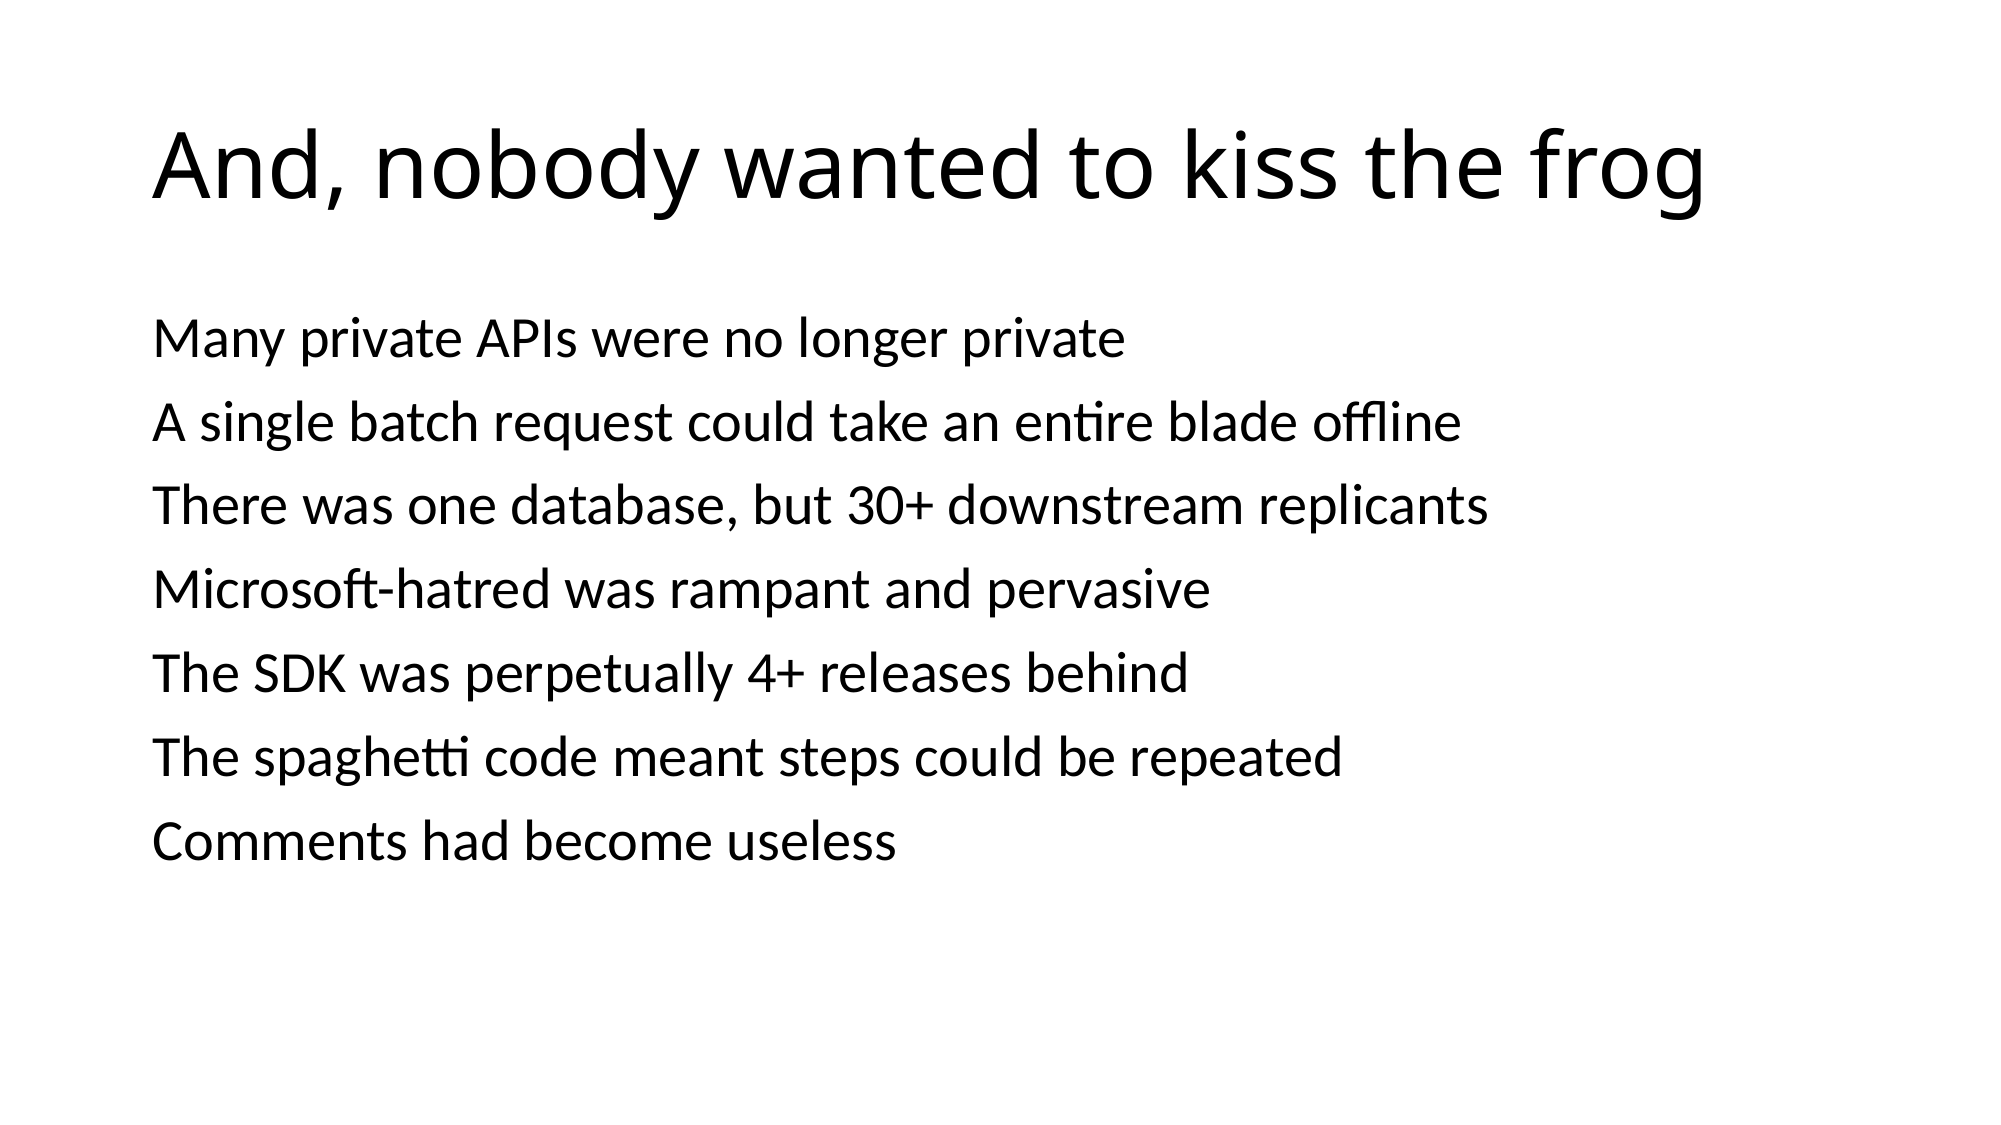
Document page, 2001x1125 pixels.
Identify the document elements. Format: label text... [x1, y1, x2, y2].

list Many private APIs were no longer private A single batch request could take an entire blade offline There was one database, but 30+ downstream replicants Microsoft-hatred was rampant and pervasive The SDK was perpetually 4+ releases behind The spaghetti code meant steps could be repeated Comments had become useless [137, 299, 1863, 1014]
title And, nobody wanted to kiss the frog [137, 59, 1863, 278]
